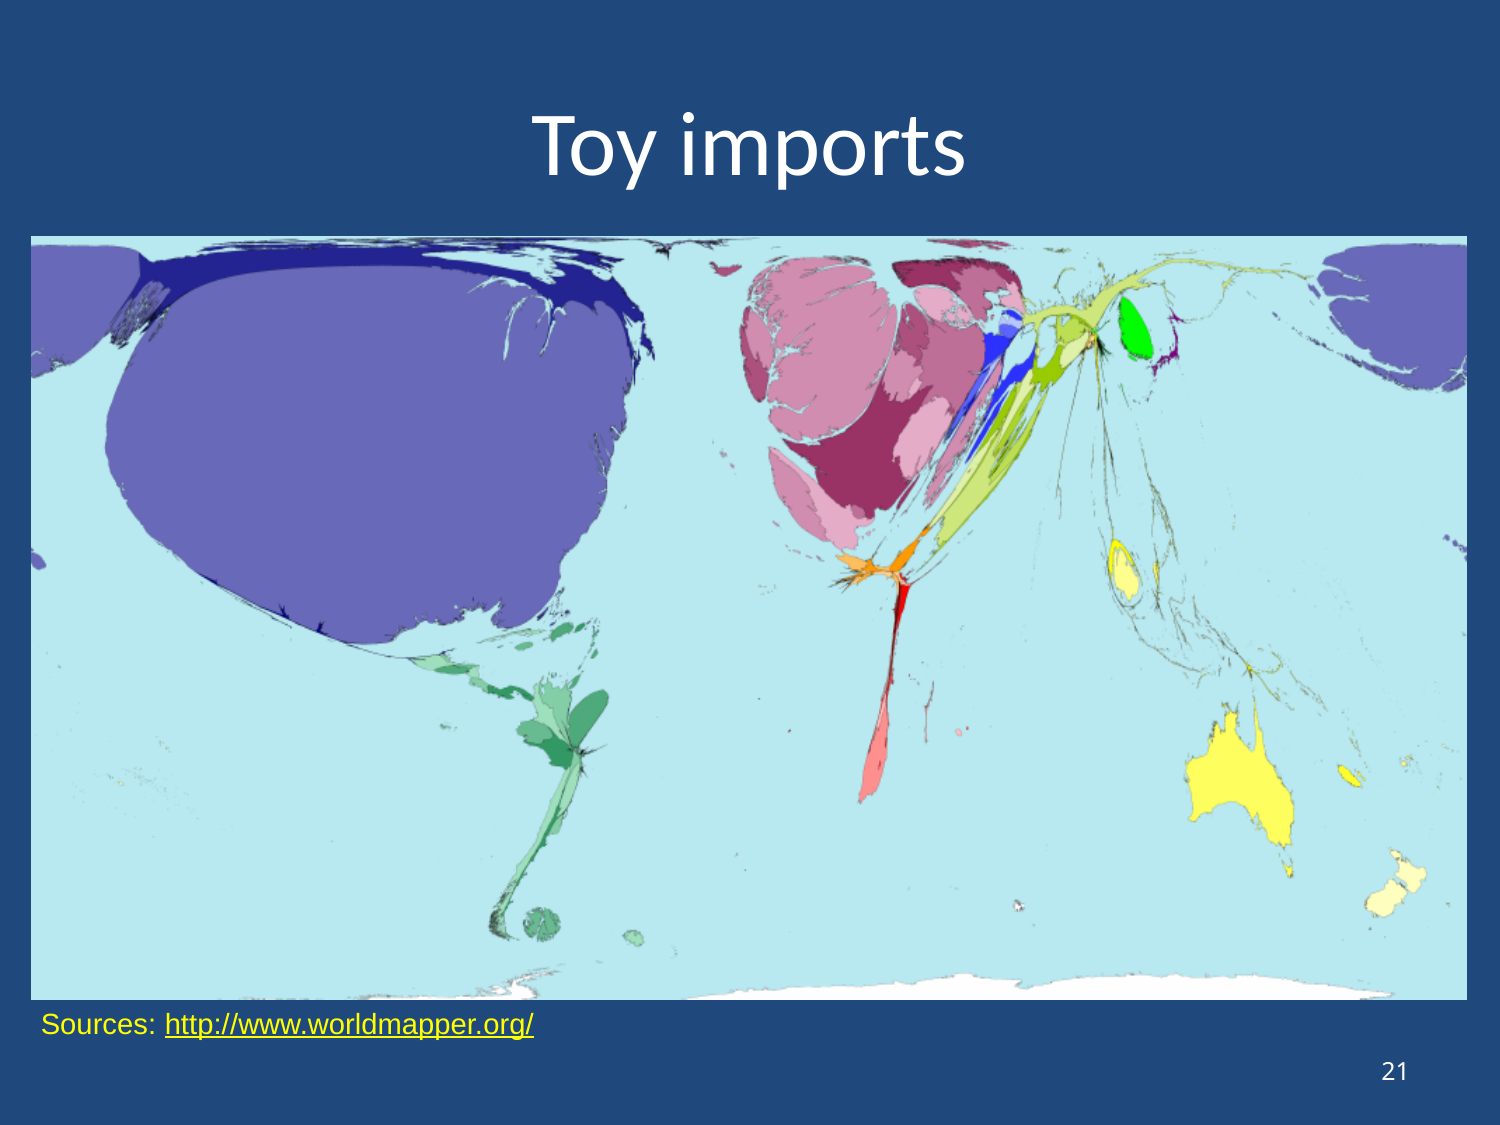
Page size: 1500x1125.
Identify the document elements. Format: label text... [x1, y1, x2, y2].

title Toy imports [75, 45, 1425, 233]
slide_number 21 [1074, 1042, 1425, 1103]
picture [30, 236, 1467, 1000]
text_box Sources: http://www.worldmapper.org/ [33, 1007, 542, 1048]
